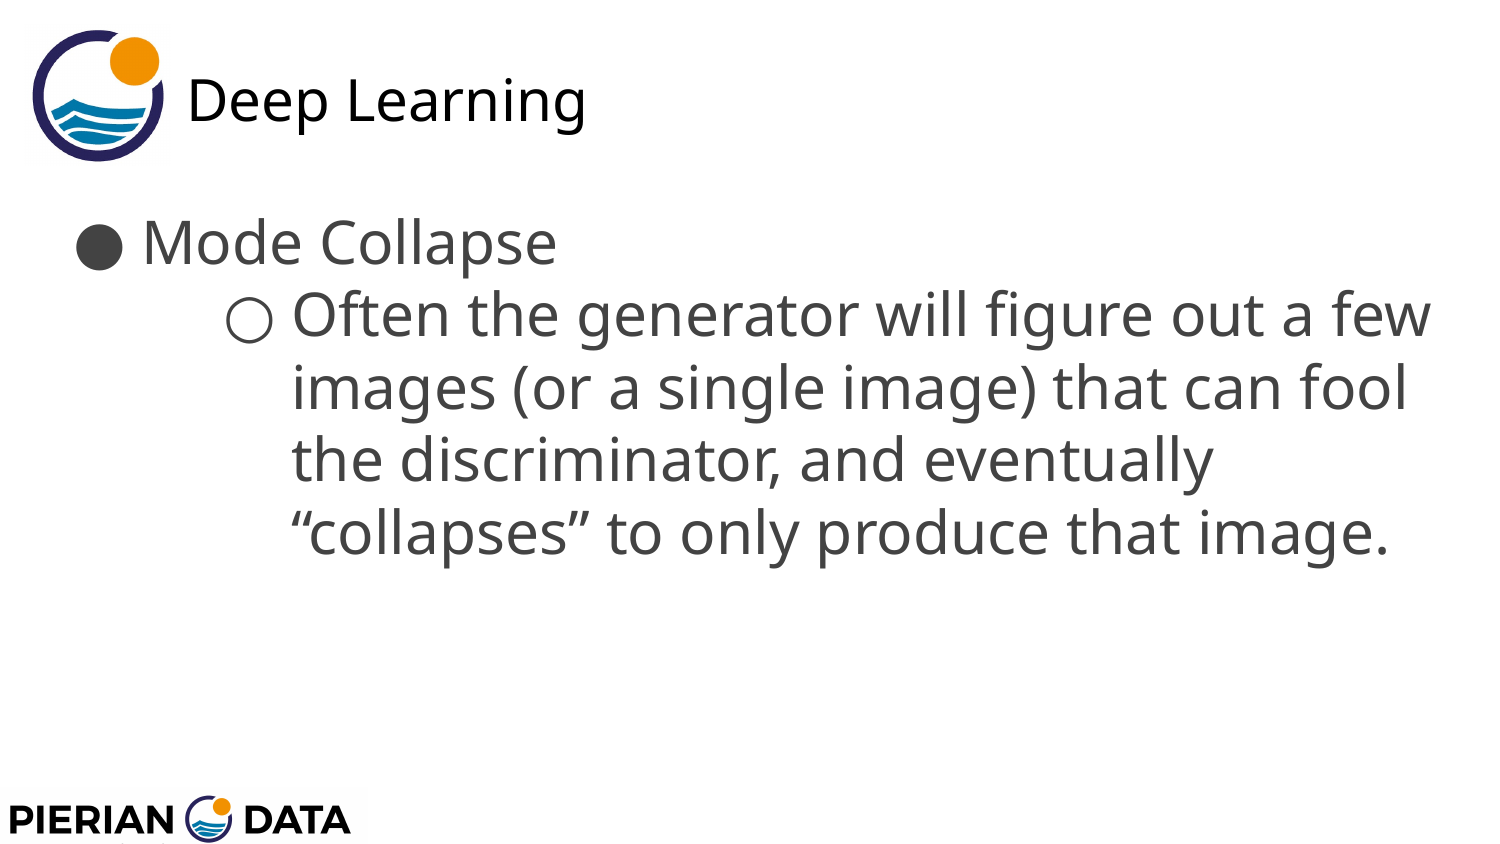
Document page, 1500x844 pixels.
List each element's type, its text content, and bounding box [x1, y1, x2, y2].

list Mode Collapse Often the generator will figure out a few images (or a single image) that can fool the discriminator, and eventually “collapses” to only produce that image. [51, 189, 1476, 750]
picture [0, 787, 368, 844]
title Deep Learning [176, 48, 1449, 143]
picture [24, 24, 172, 167]
